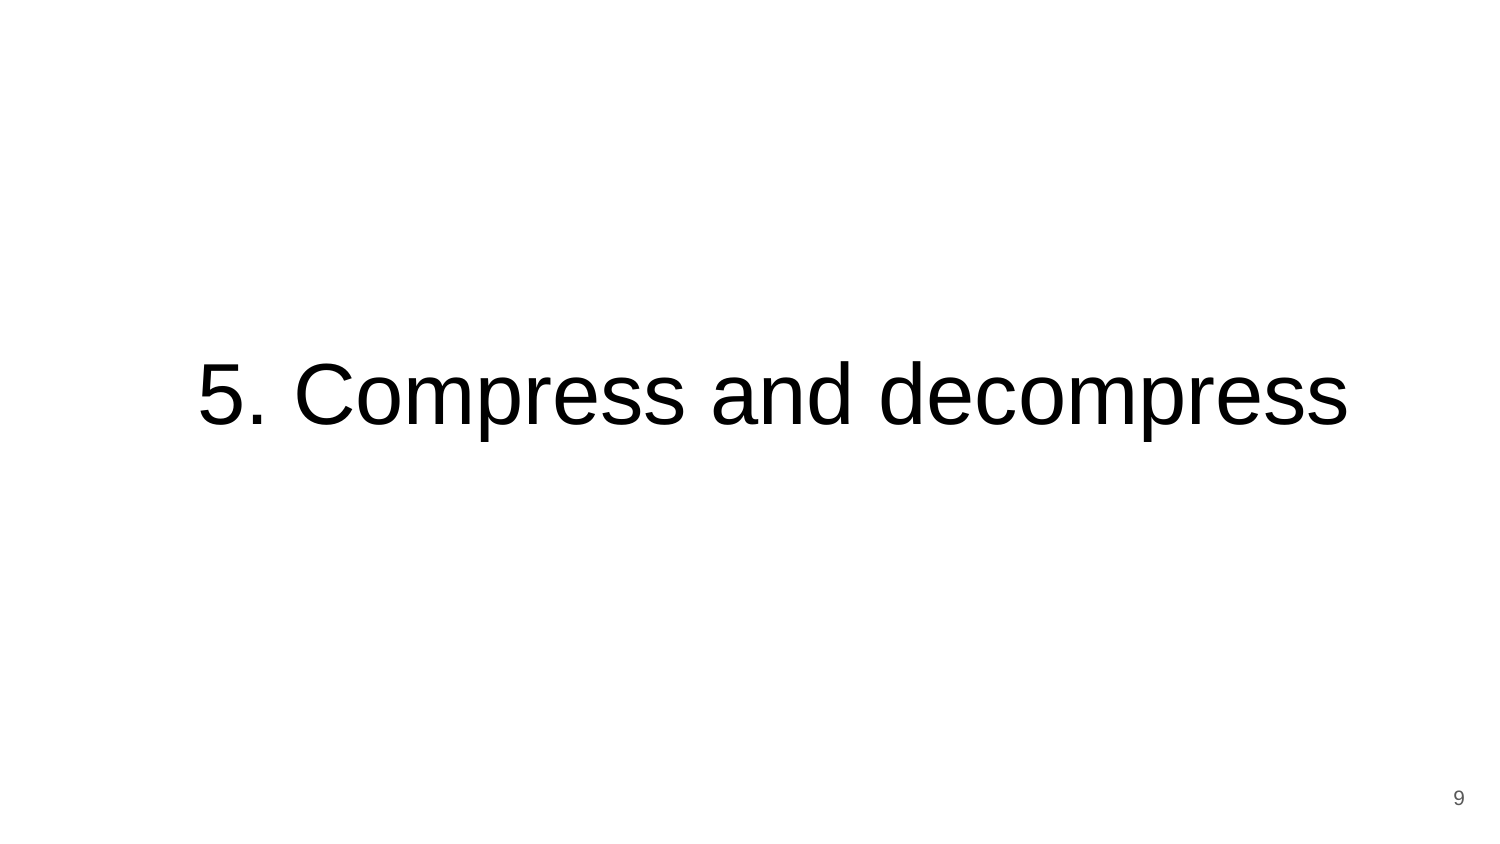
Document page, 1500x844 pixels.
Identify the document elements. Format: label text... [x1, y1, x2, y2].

text_box 5. Compress and decompress [69, 256, 1407, 457]
slide_number ‹#› [1389, 764, 1480, 830]
